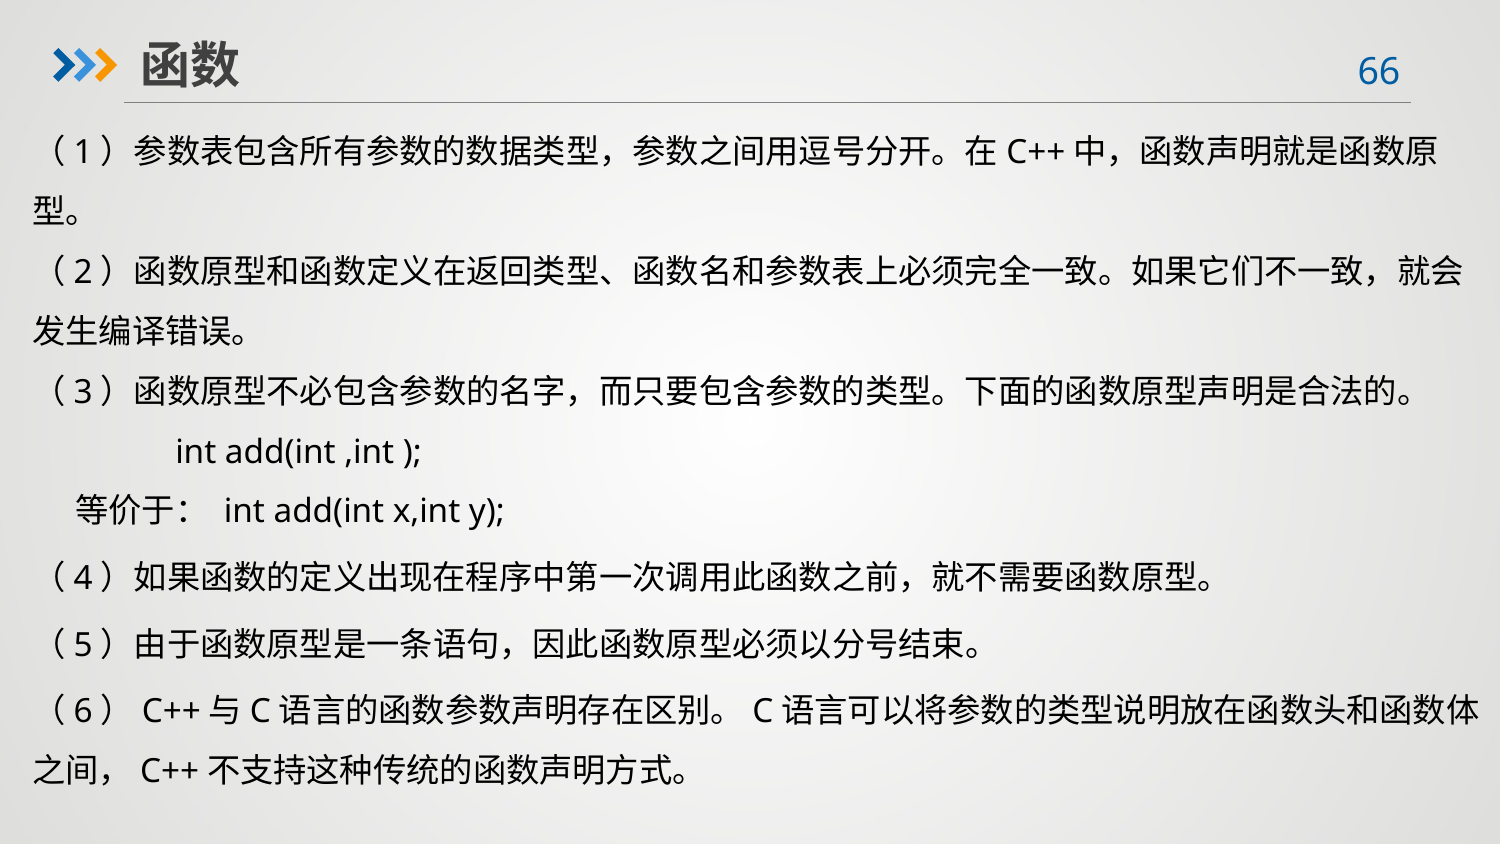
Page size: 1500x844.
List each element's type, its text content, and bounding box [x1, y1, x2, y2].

text_box （1）参数表包含所有参数的数据类型，参数之间用逗号分开。在C++中，函数声明就是函数原型。 （2）函数原型和函数定义在返回类型、函数名和参数表上必须完全一致。如果它们不一致，就会发生编译错误。 （3）函数原型不必包含参数的名字，而只要包含参数的类型。下面的函数原型声明是合法的。 int add(int ,int ); 等价于： int add(int x,int y); （4）如果函数的定义出现在程序中第一次调用此函数之前，就不需要函数原型。 （5）由于函数原型是一条语句，因此函数原型必须以分号结束。 （6）C++与C语言的函数参数声明存在区别。C语言可以将参数的类型说明放在函数头和函数体之间，C++不支持这种传统的函数声明方式。 [17, 102, 1500, 797]
text_box 函数 [140, 32, 845, 95]
picture [0, 0, 1500, 844]
